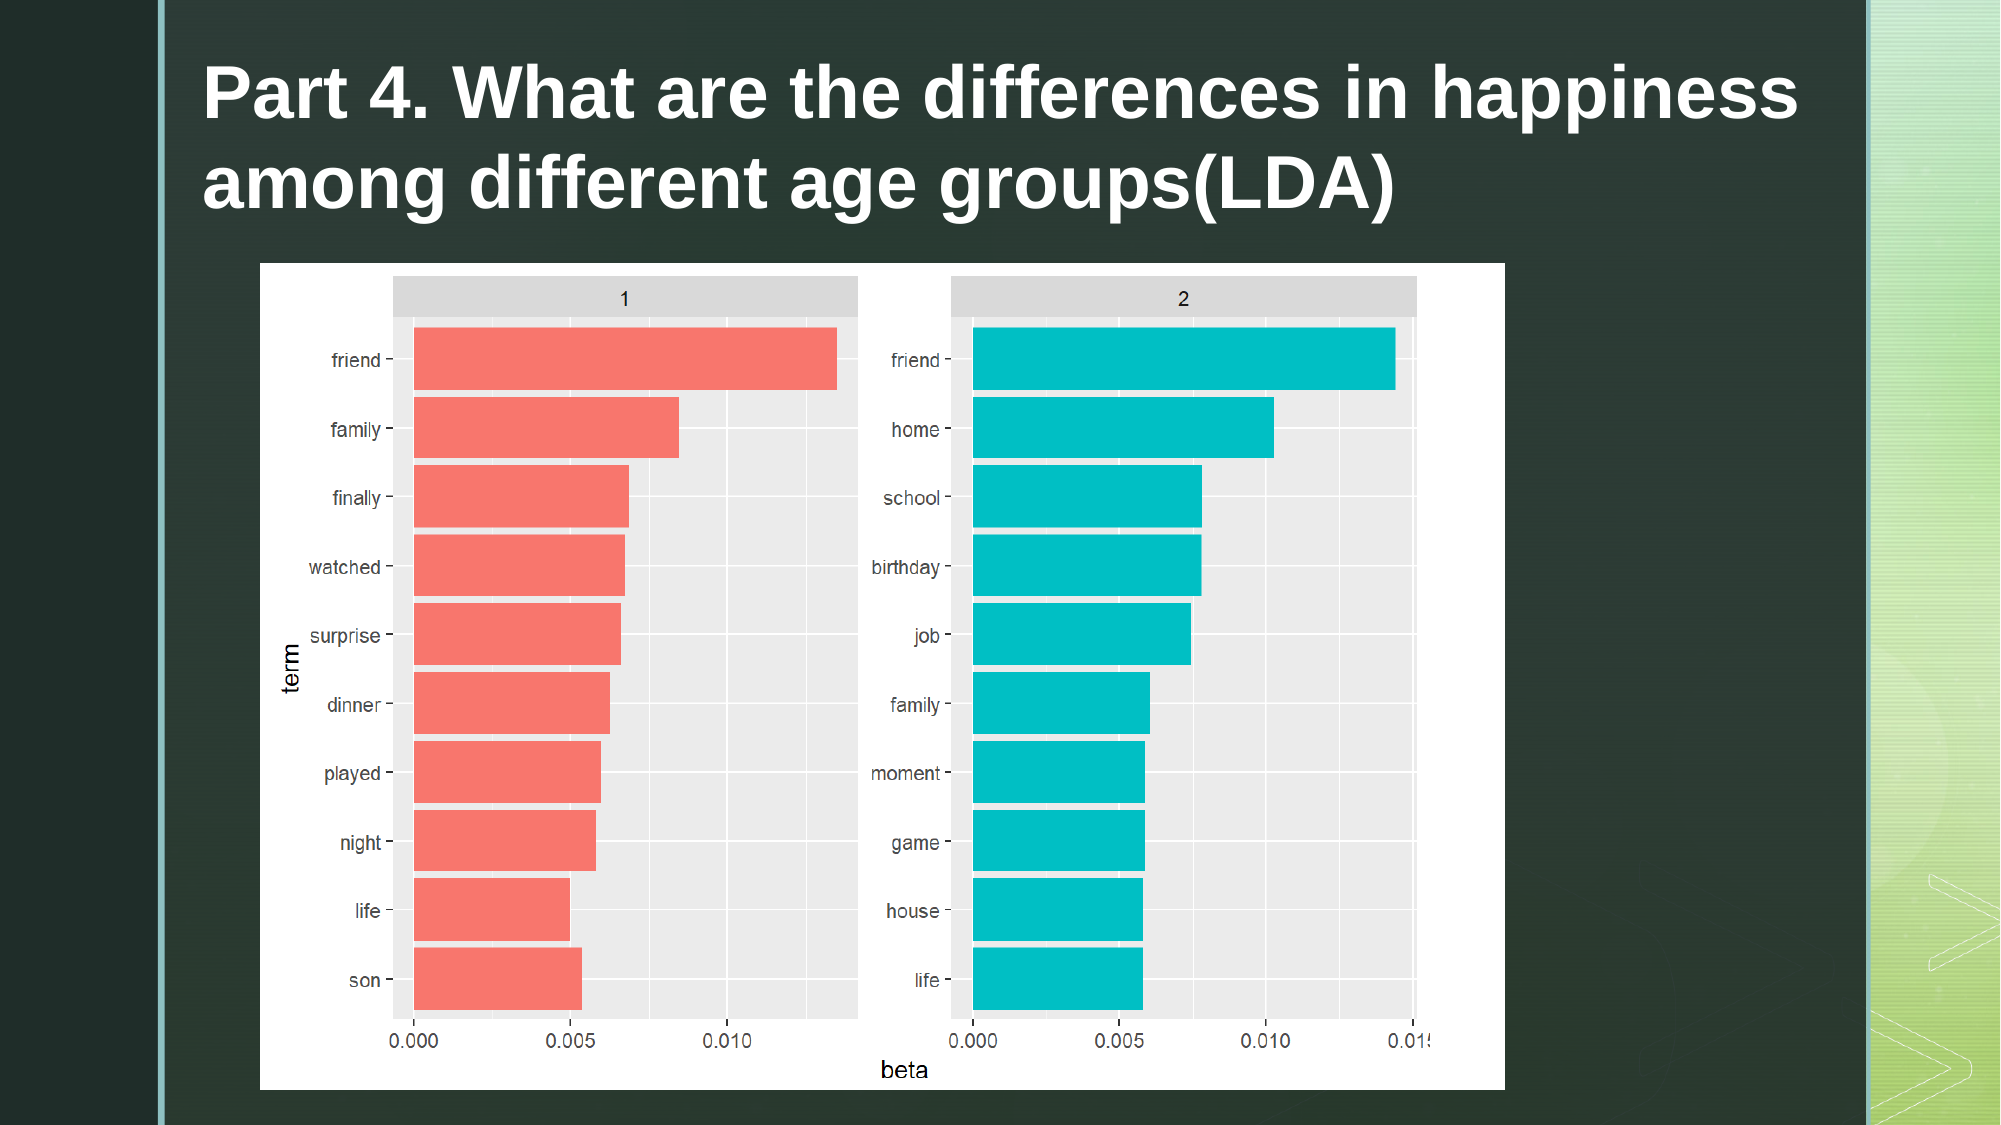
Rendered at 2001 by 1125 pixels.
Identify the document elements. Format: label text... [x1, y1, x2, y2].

picture [260, 263, 1505, 1090]
picture [1871, 0, 2001, 1125]
text_box Part 4. What are the differences in happiness among different age groups(LDA) [187, 35, 1846, 231]
